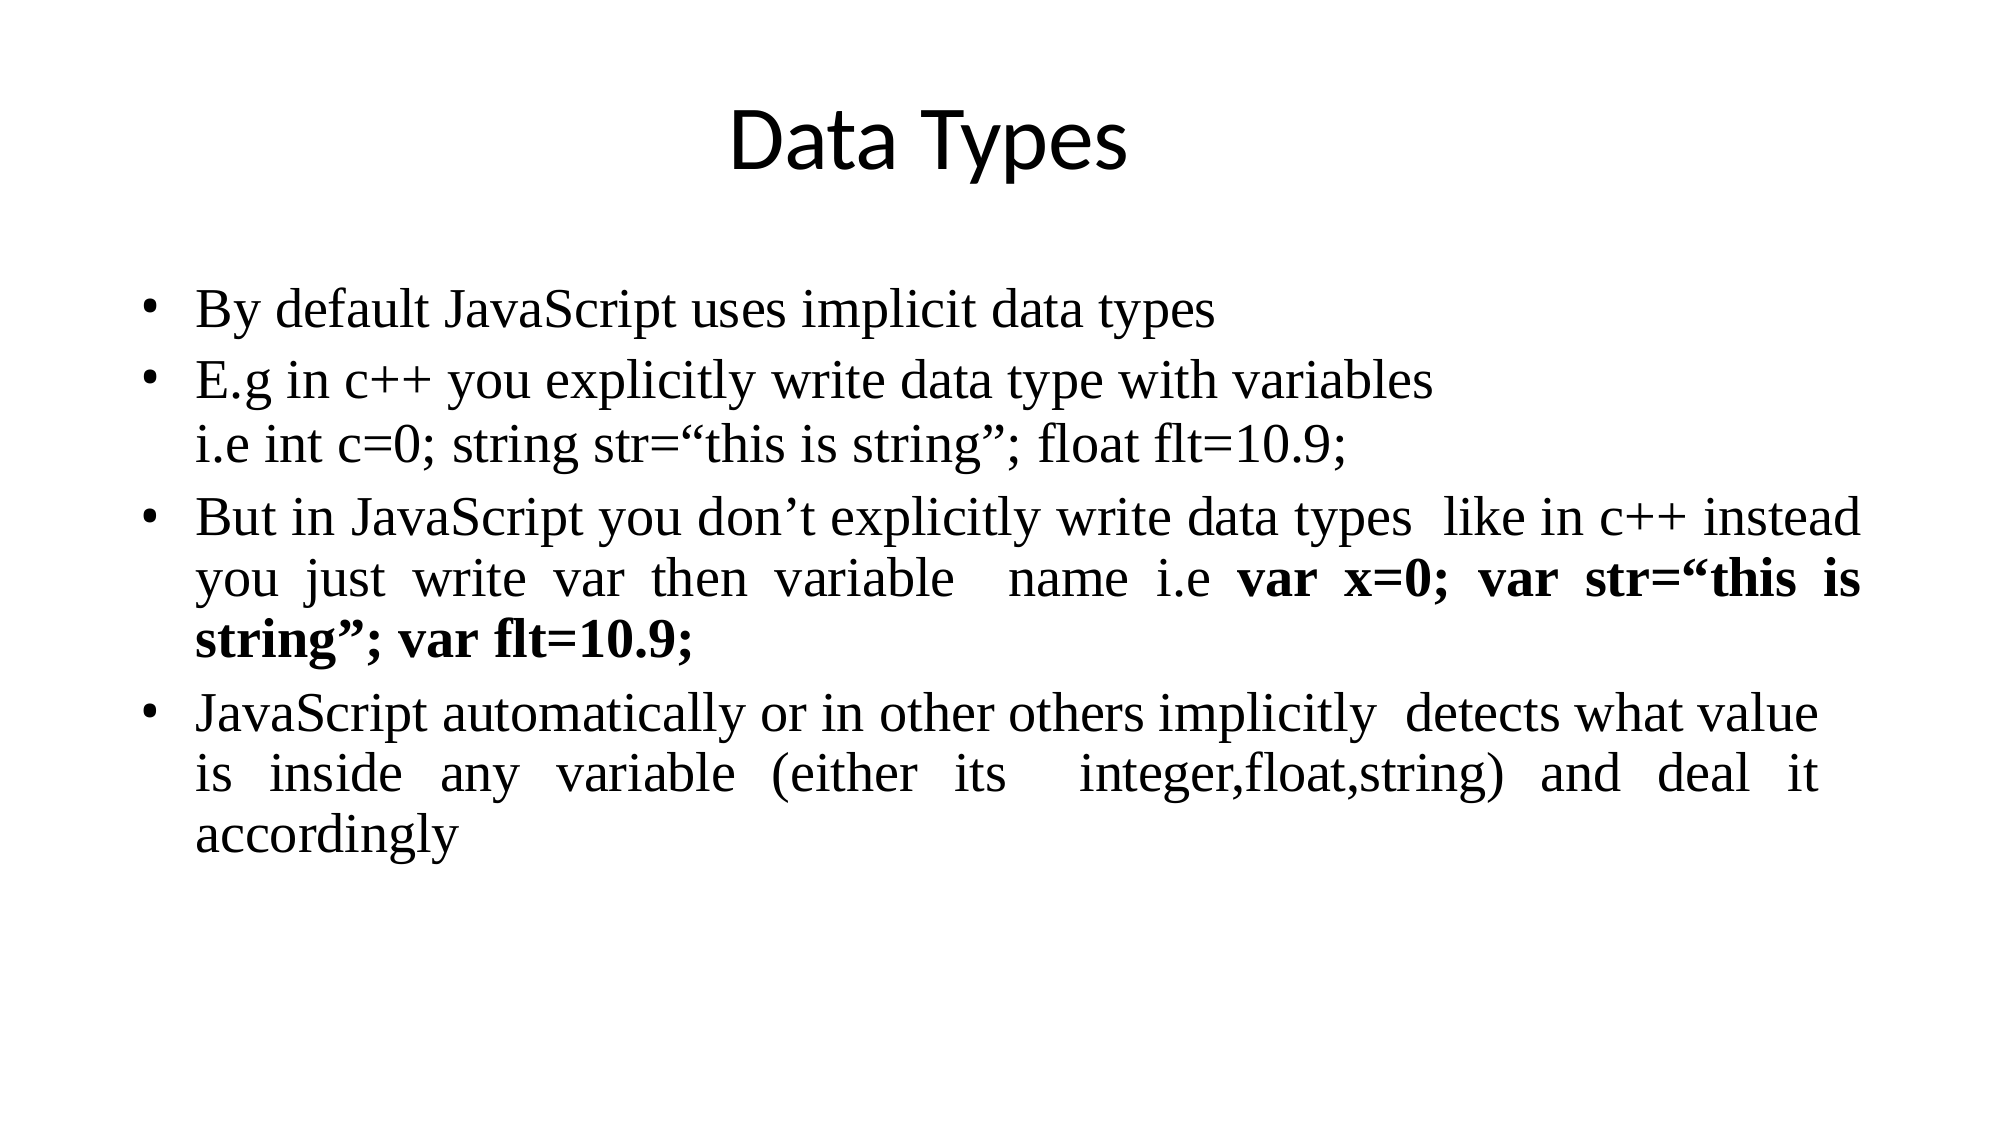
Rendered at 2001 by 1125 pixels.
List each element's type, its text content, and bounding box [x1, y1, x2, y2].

title Data Types [725, 75, 1275, 262]
text_box By default JavaScript uses implicit data types E.g in c++ you explicitly write data type with variables i.e int c=0; string str=“this is string”; float flt=10.9; But in JavaScript you don’t explicitly write data types like in c++ instead you just write var then variable name i.e var x=0; var str=“this is string”; var flt=10.9; JavaScript automatically or in other others implicitly detects what value is inside any variable (either its integer,float,string) and deal it accordingly [137, 262, 1863, 865]
